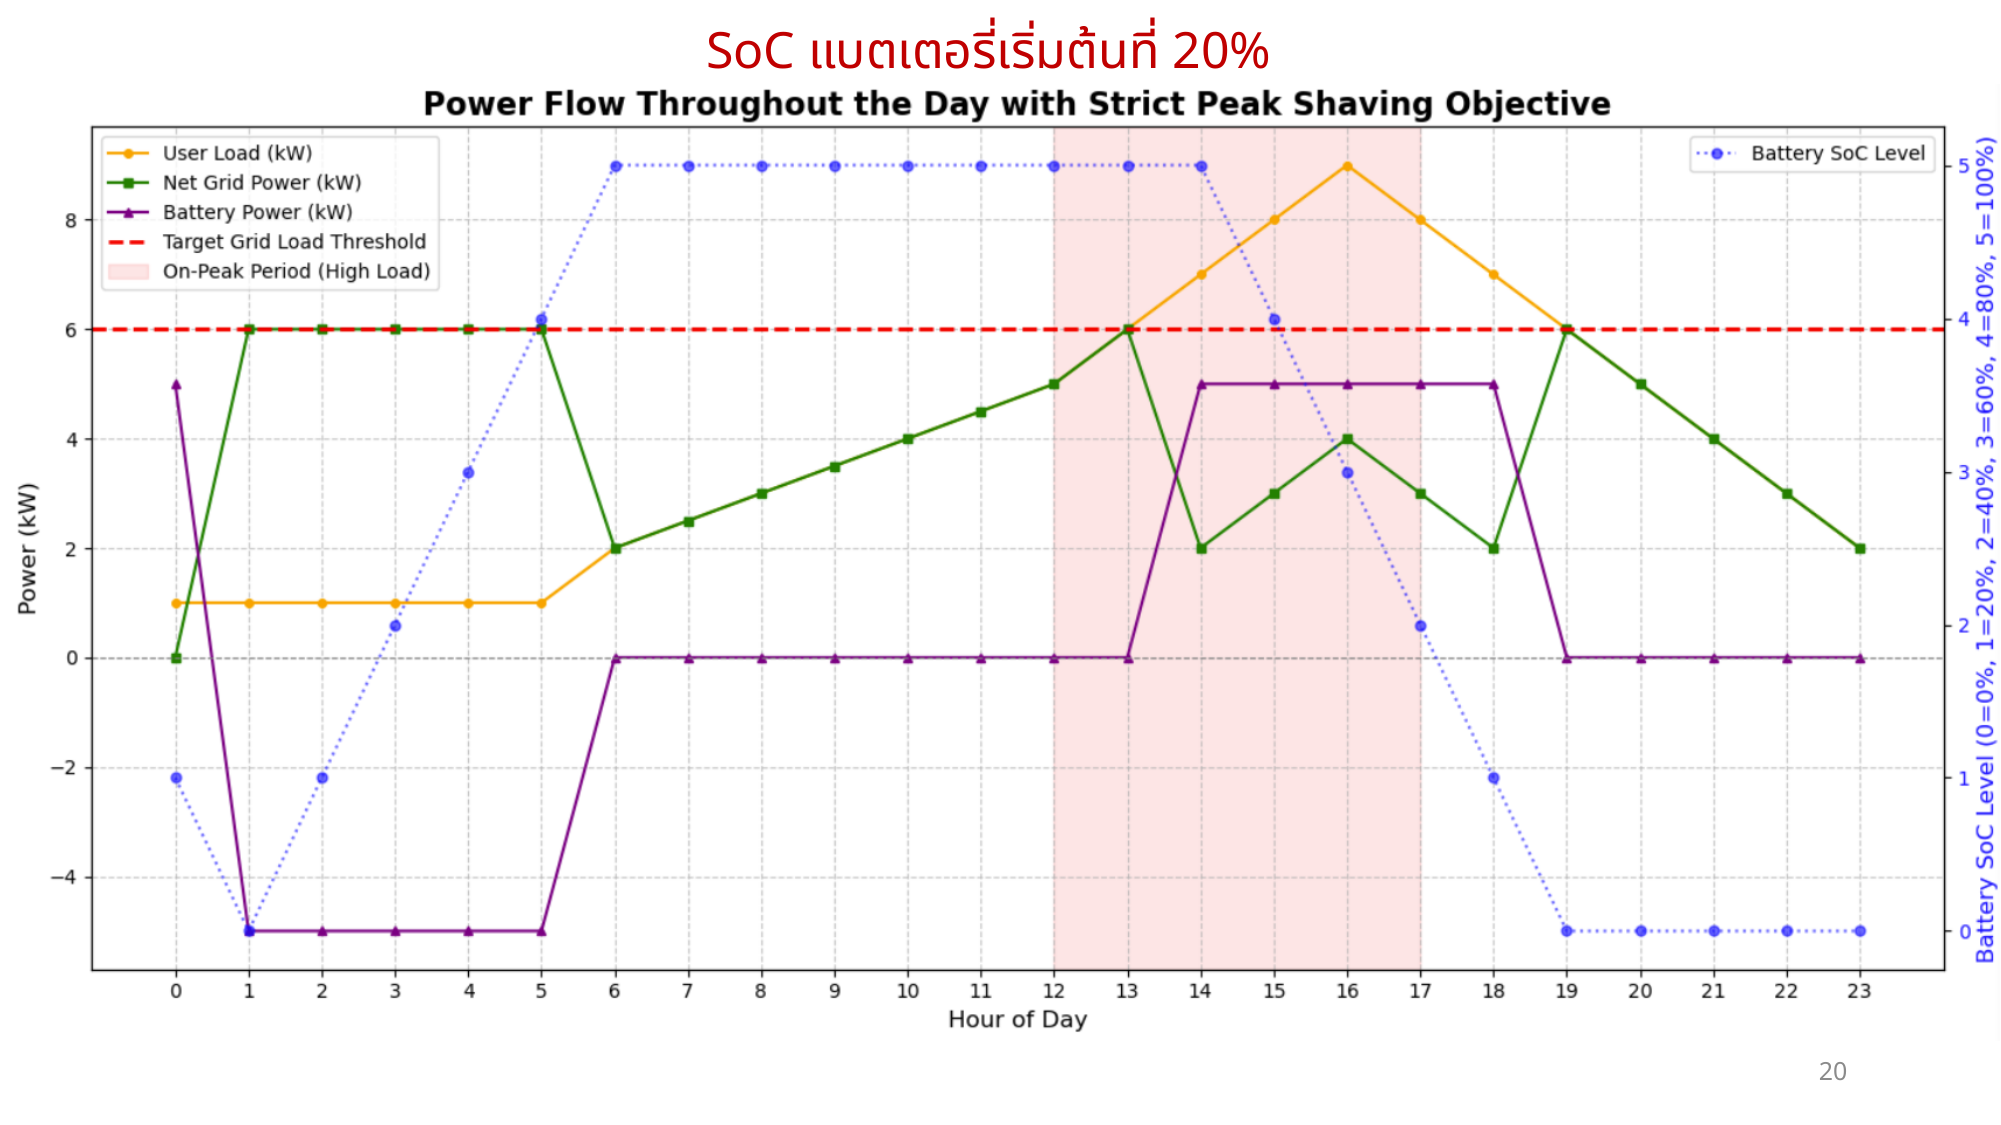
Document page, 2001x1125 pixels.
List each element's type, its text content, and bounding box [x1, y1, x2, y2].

text_box SoC แบตเตอรี่เริ่มต้นที่ 20% [691, 10, 1287, 84]
picture [0, 84, 2000, 1041]
slide_number 20 [1412, 1042, 1863, 1103]
